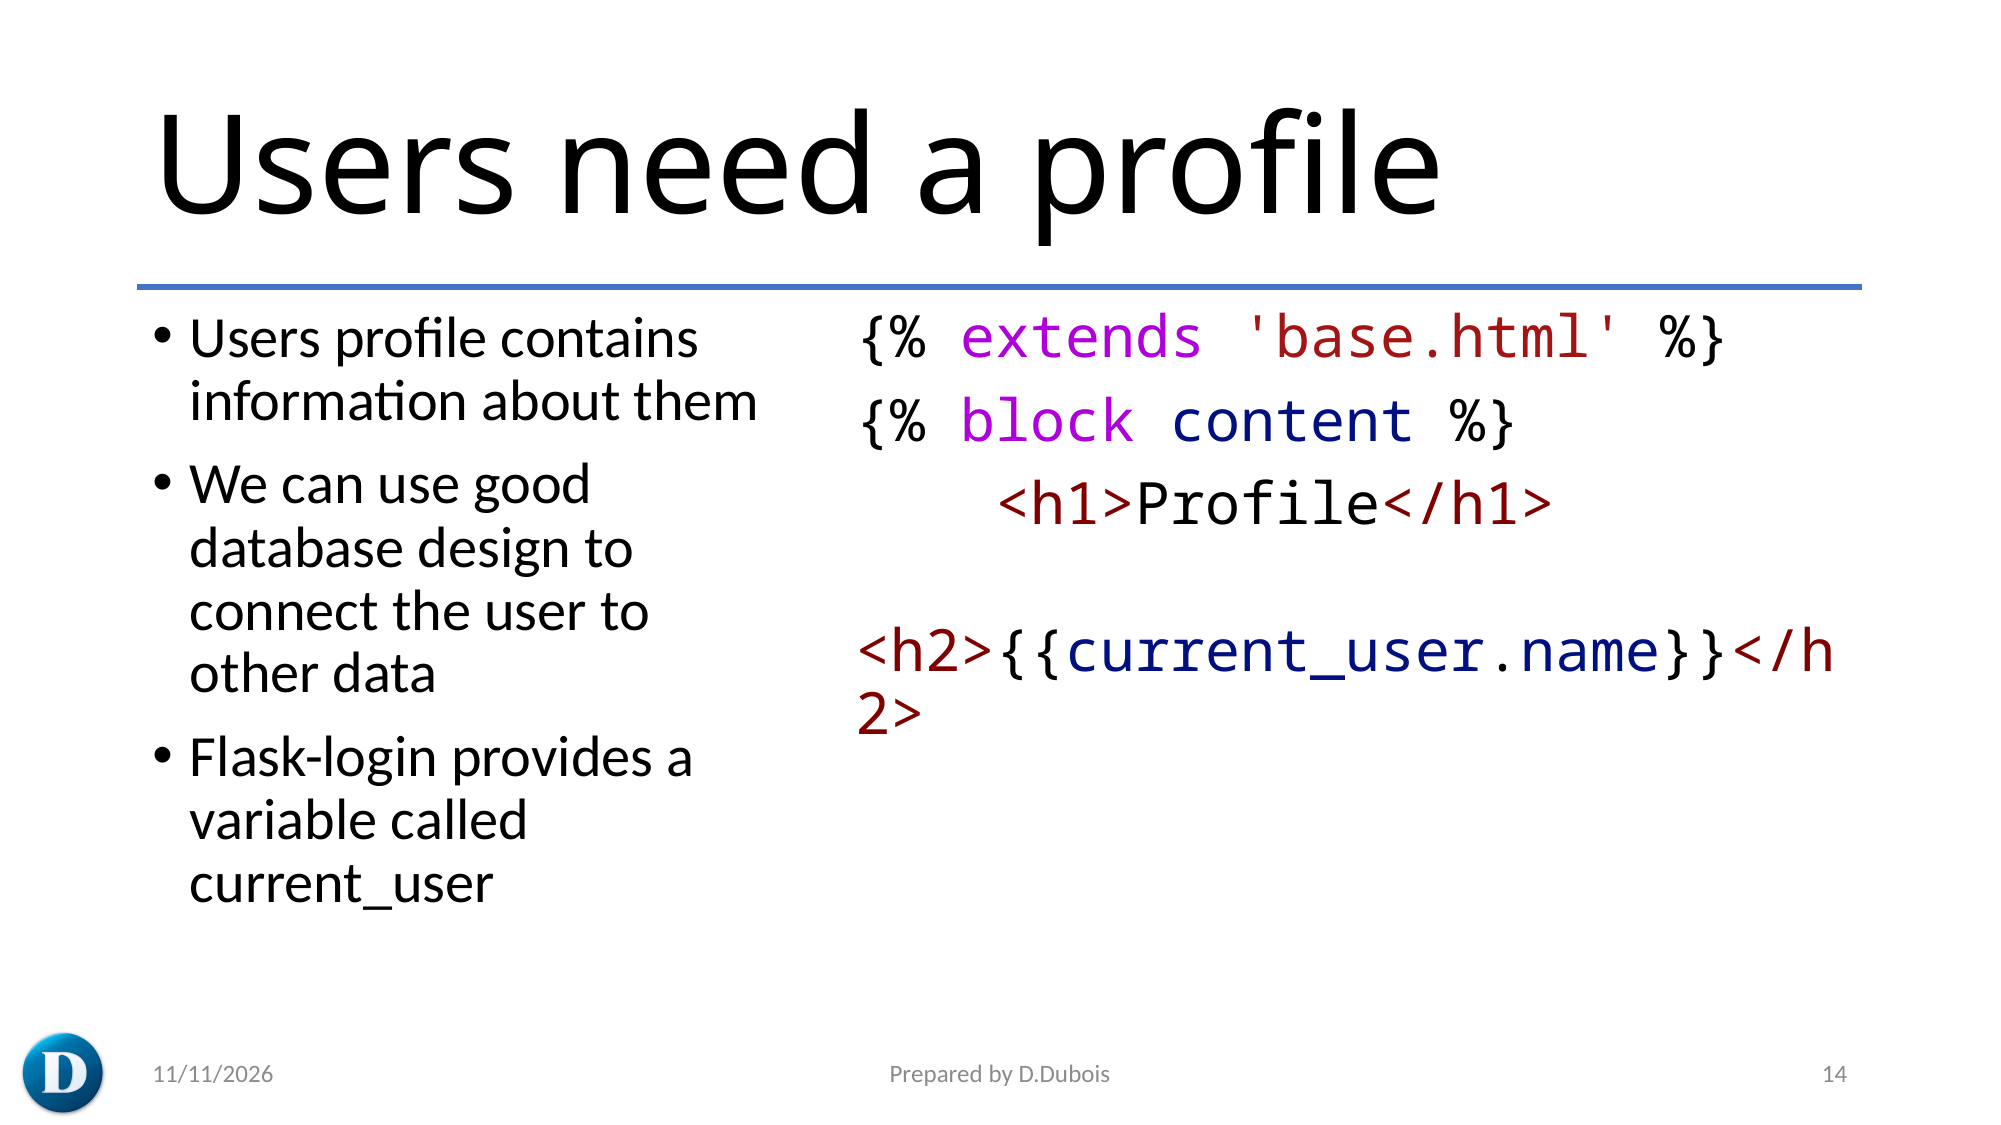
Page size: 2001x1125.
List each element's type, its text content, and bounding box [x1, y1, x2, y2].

footer Prepared by D.Dubois [662, 1042, 1338, 1103]
picture [14, 1024, 111, 1121]
slide_number 14 [1412, 1042, 1863, 1103]
list Users profile contains information about them We can use good database design to connect the user to other data Flask-login provides a variable called current_user [137, 299, 791, 1014]
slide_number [137, 1042, 588, 1103]
list {% extends 'base.html' %} {% block content %} <h1>Profile</h1> <h2>{{current_user.name}}</h2> [840, 299, 1863, 1014]
title Users need a profile [137, 59, 1863, 278]
